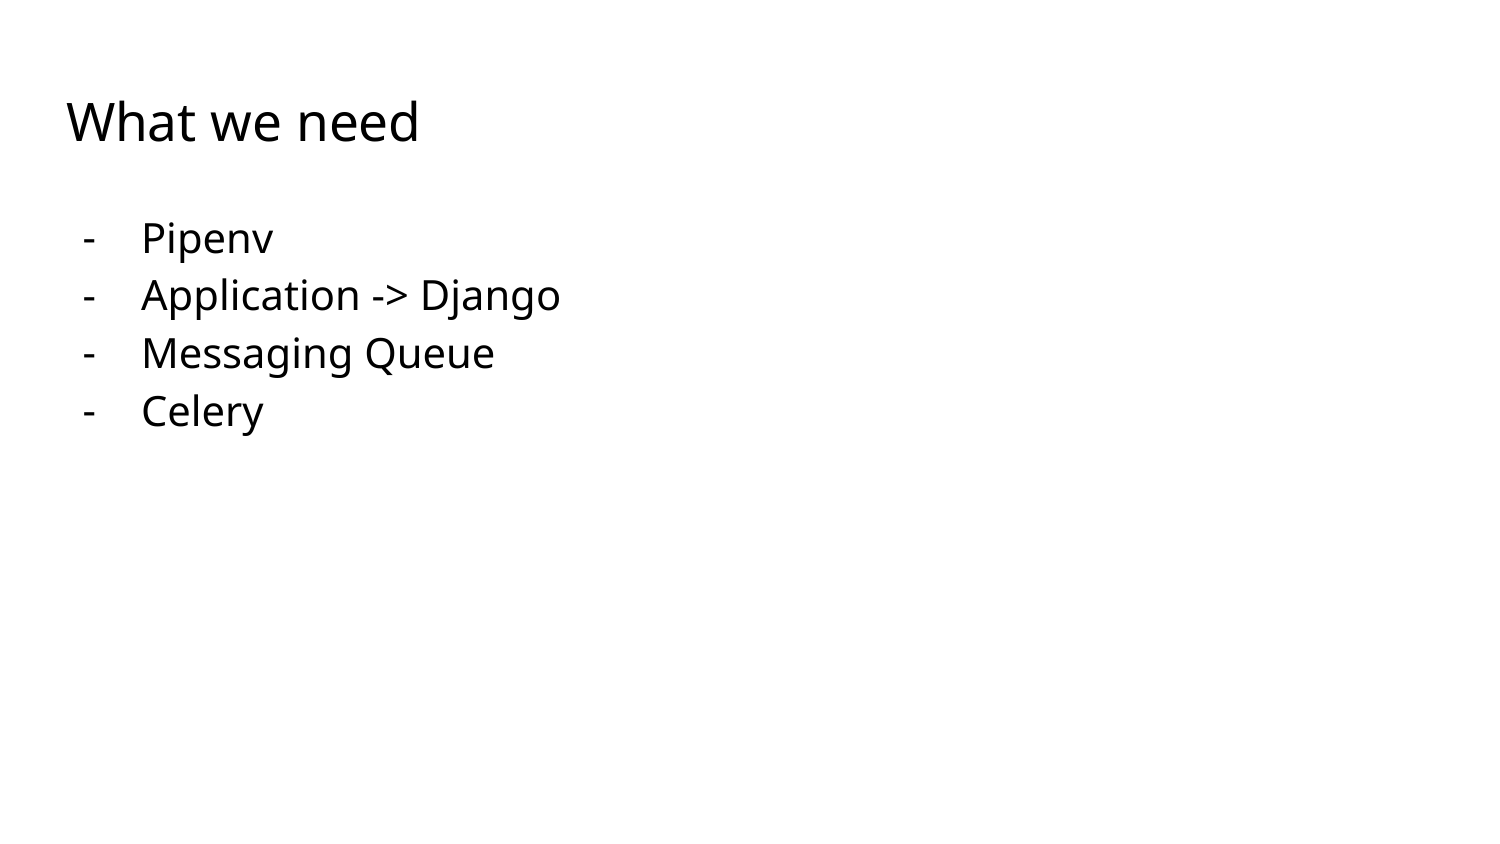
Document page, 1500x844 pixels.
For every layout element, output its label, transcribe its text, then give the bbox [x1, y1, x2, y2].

list Pipenv Application -> Django Messaging Queue Celery [51, 189, 1449, 750]
title What we need [51, 72, 1449, 167]
